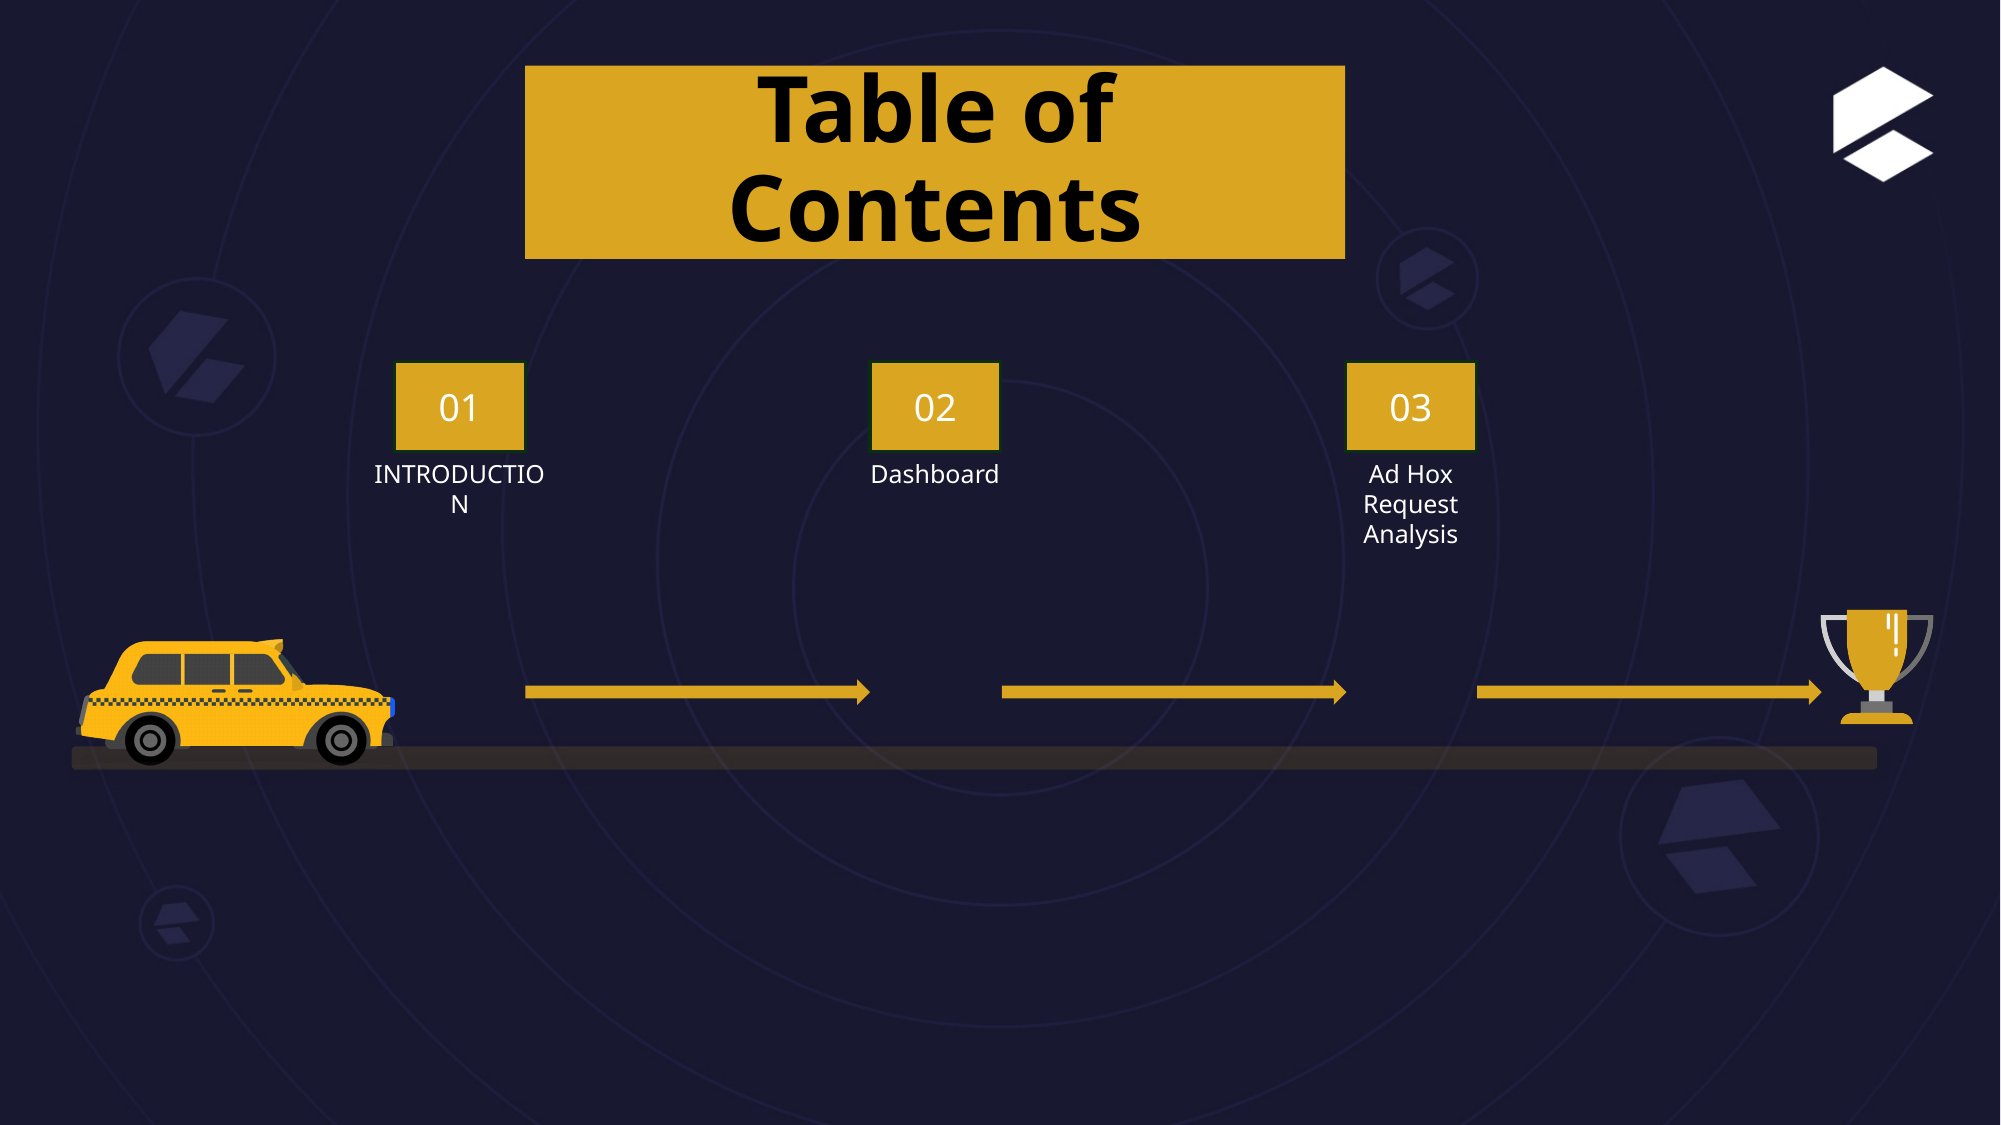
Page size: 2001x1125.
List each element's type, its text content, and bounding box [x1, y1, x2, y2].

text_box 01 [393, 360, 527, 451]
text_box 02 [868, 360, 1002, 451]
picture [0, 0, 2001, 1125]
text_box 03 [1344, 360, 1478, 451]
text_box [72, 744, 1879, 772]
text_box Dashboard [827, 451, 1043, 497]
title Table of Contents [524, 64, 1347, 260]
text_box [1000, 675, 1349, 709]
text_box INTRODUCTION [352, 451, 568, 526]
text_box Ad Hox Request Analysis [1303, 451, 1519, 557]
text_box [1475, 684, 1779, 701]
text_box [523, 675, 873, 709]
